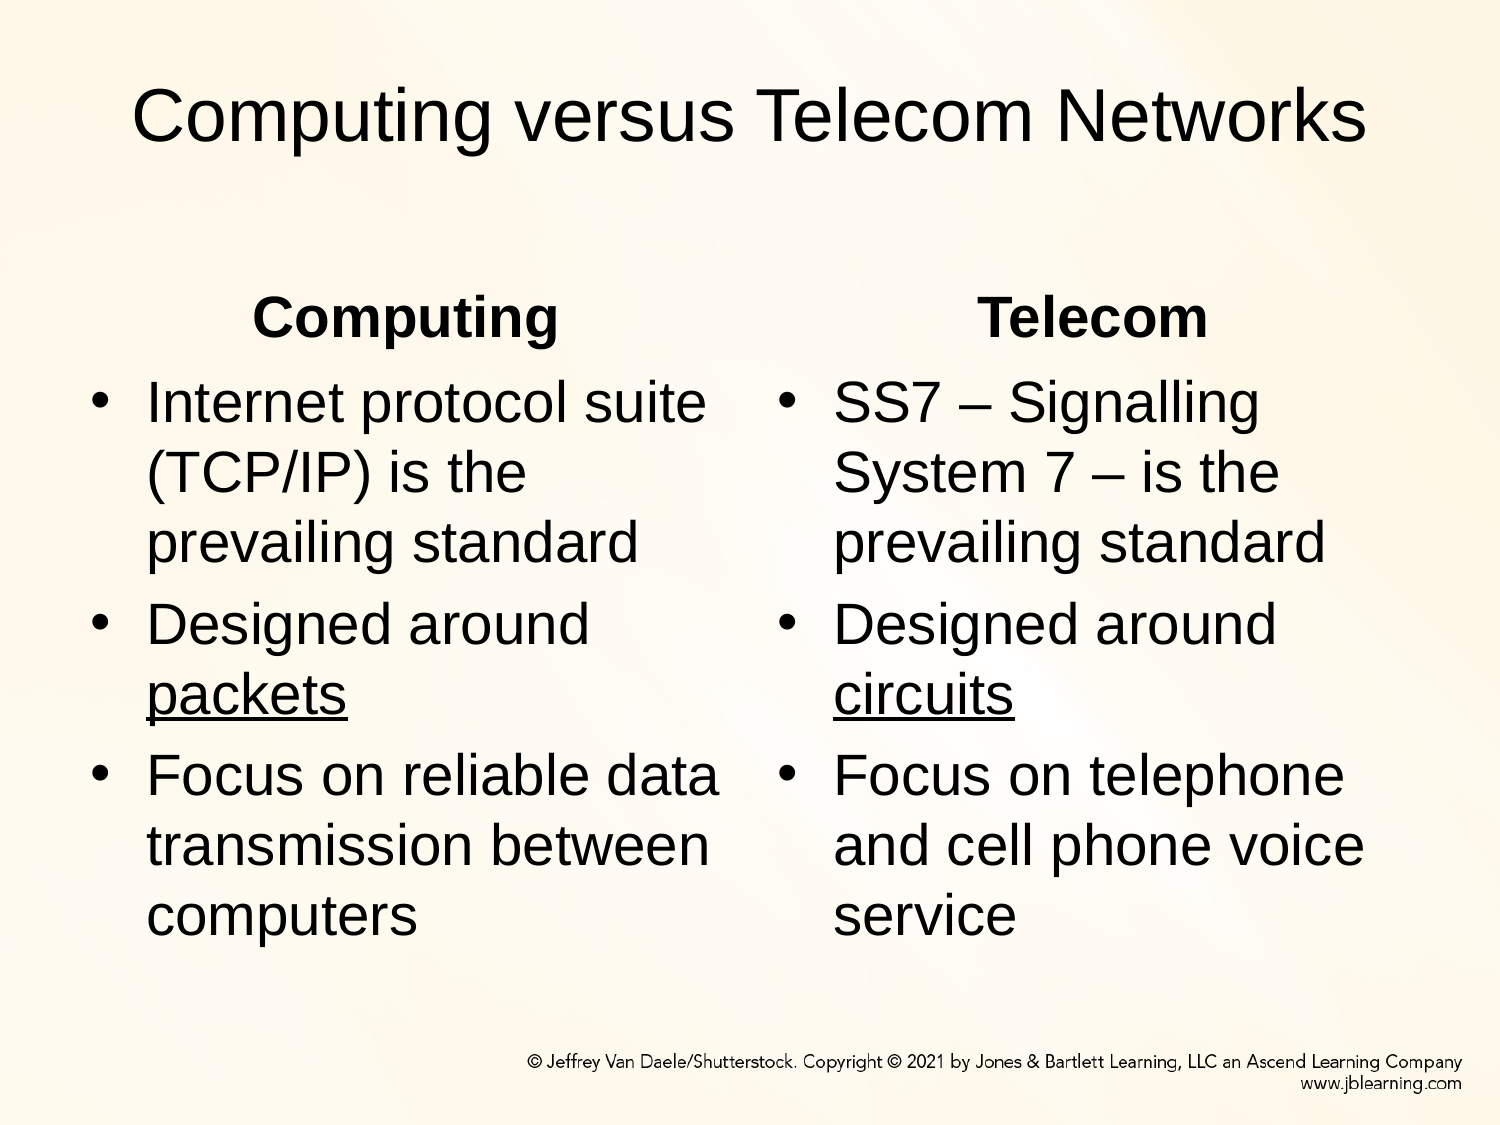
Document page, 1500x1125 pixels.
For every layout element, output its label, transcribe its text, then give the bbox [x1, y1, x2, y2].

list SS7 – Signalling System 7 – is the prevailing standard Designed around circuits Focus on telephone and cell phone voice service [761, 356, 1425, 1005]
list Telecom [761, 251, 1425, 356]
picture [0, 0, 1500, 1125]
list Internet protocol suite (TCP/IP) is the prevailing standard Designed around packets Focus on reliable data transmission between computers [75, 356, 738, 1005]
list Computing [75, 251, 738, 356]
title Computing versus Telecom Networks [75, 45, 1425, 179]
